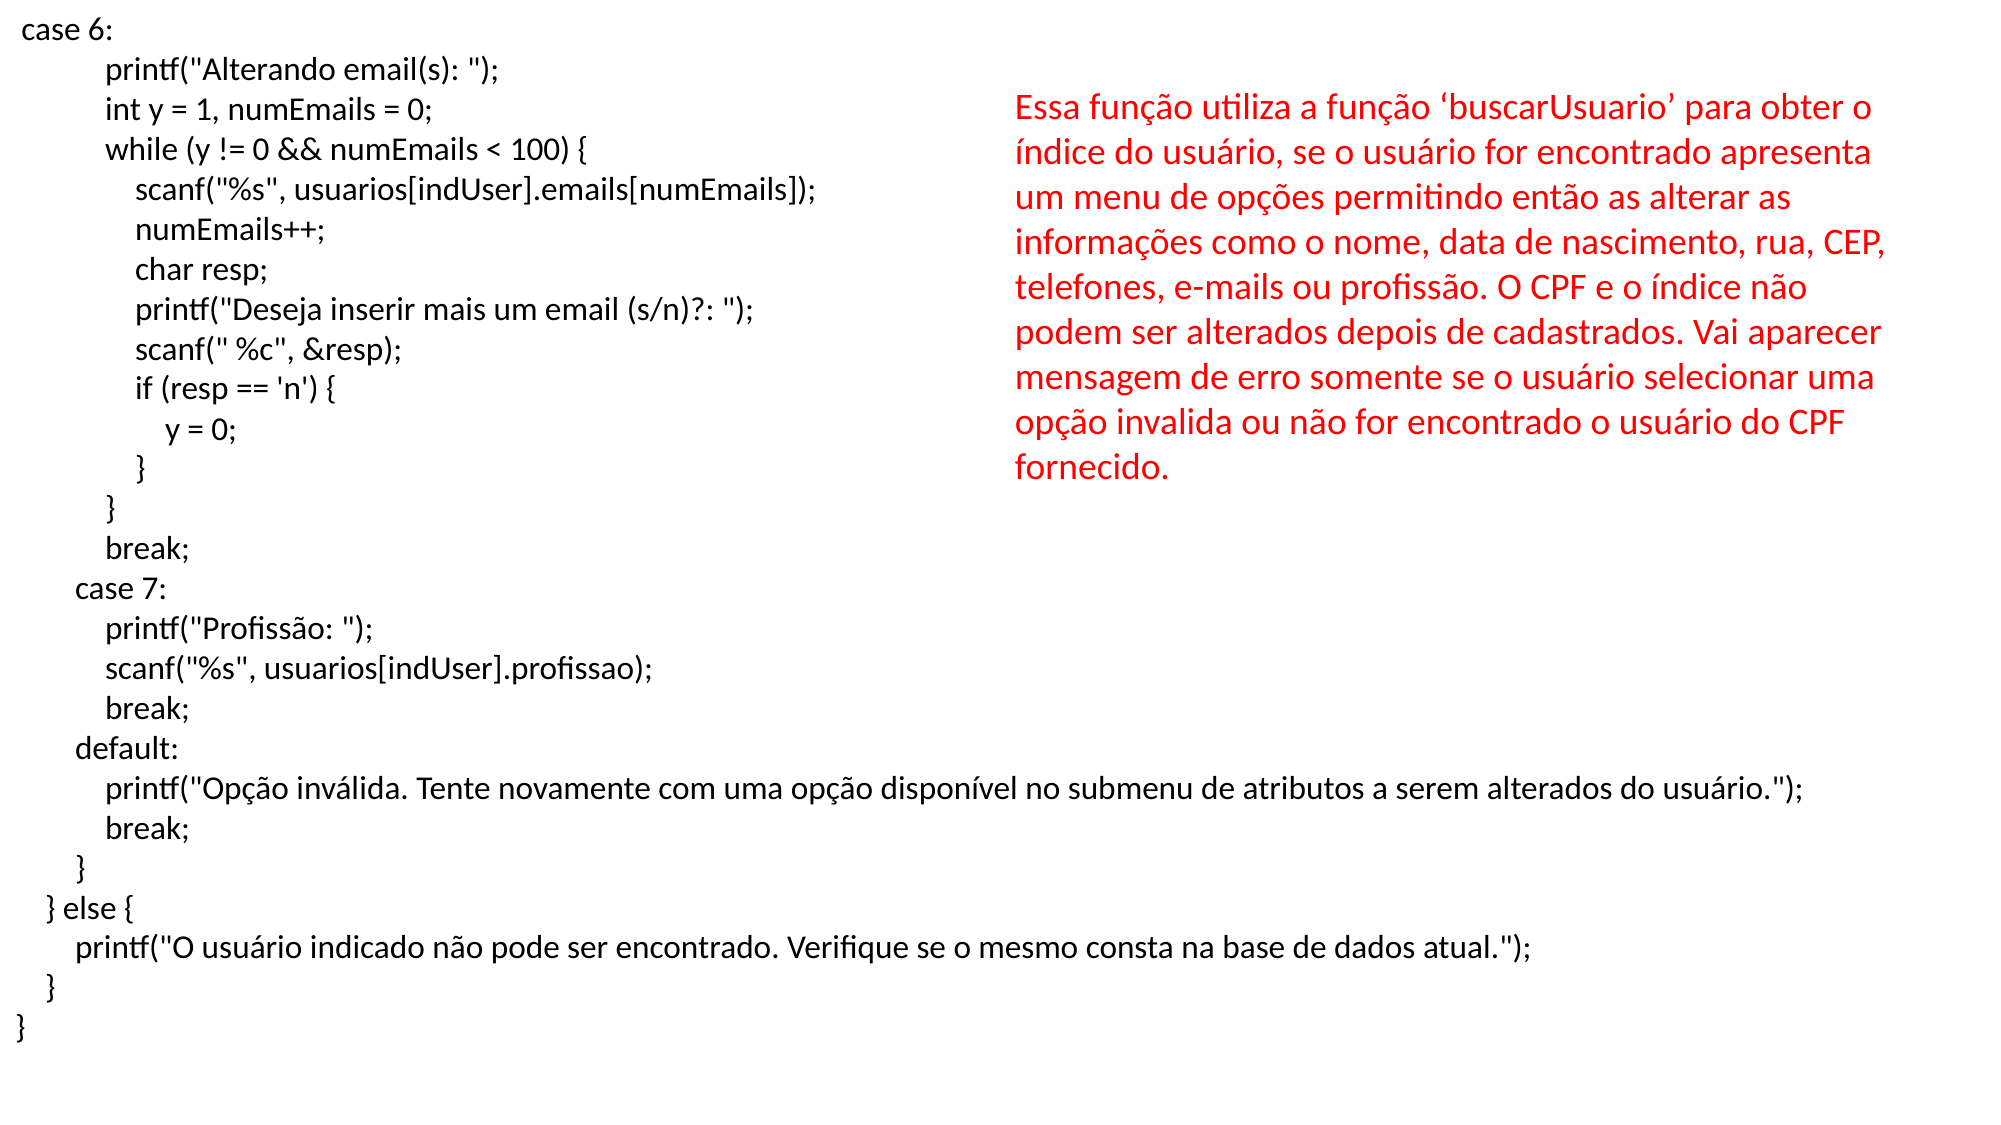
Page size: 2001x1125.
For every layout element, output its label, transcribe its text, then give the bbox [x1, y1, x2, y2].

text_box case 6: printf("Alterando email(s): "); int y = 1, numEmails = 0; while (y != 0 && numEmails < 100) { scanf("%s", usuarios[indUser].emails[numEmails]); numEmails++; char resp; printf("Deseja inserir mais um email (s/n)?: "); scanf(" %c", &resp); if (resp == 'n') { y = 0; } } break; case 7: printf("Profissão: "); scanf("%s", usuarios[indUser].profissao); break; default: printf("Opção inválida. Tente novamente com uma opção disponível no submenu de atributos a serem alterados do usuário."); break; } } else { printf("O usuário indicado não pode ser encontrado. Verifique se o mesmo consta na base de dados atual."); } } [0, 0, 1843, 1066]
text_box Essa função utiliza a função ‘buscarUsuario’ para obter o índice do usuário, se o usuário for encontrado apresenta um menu de opções permitindo então as alterar as informações como o nome, data de nascimento, rua, CEP, telefones, e-mails ou profissão. O CPF e o índice não podem ser alterados depois de cadastrados. Vai aparecer mensagem de erro somente se o usuário selecionar uma opção invalida ou não for encontrado o usuário do CPF fornecido. [999, 74, 1940, 499]
